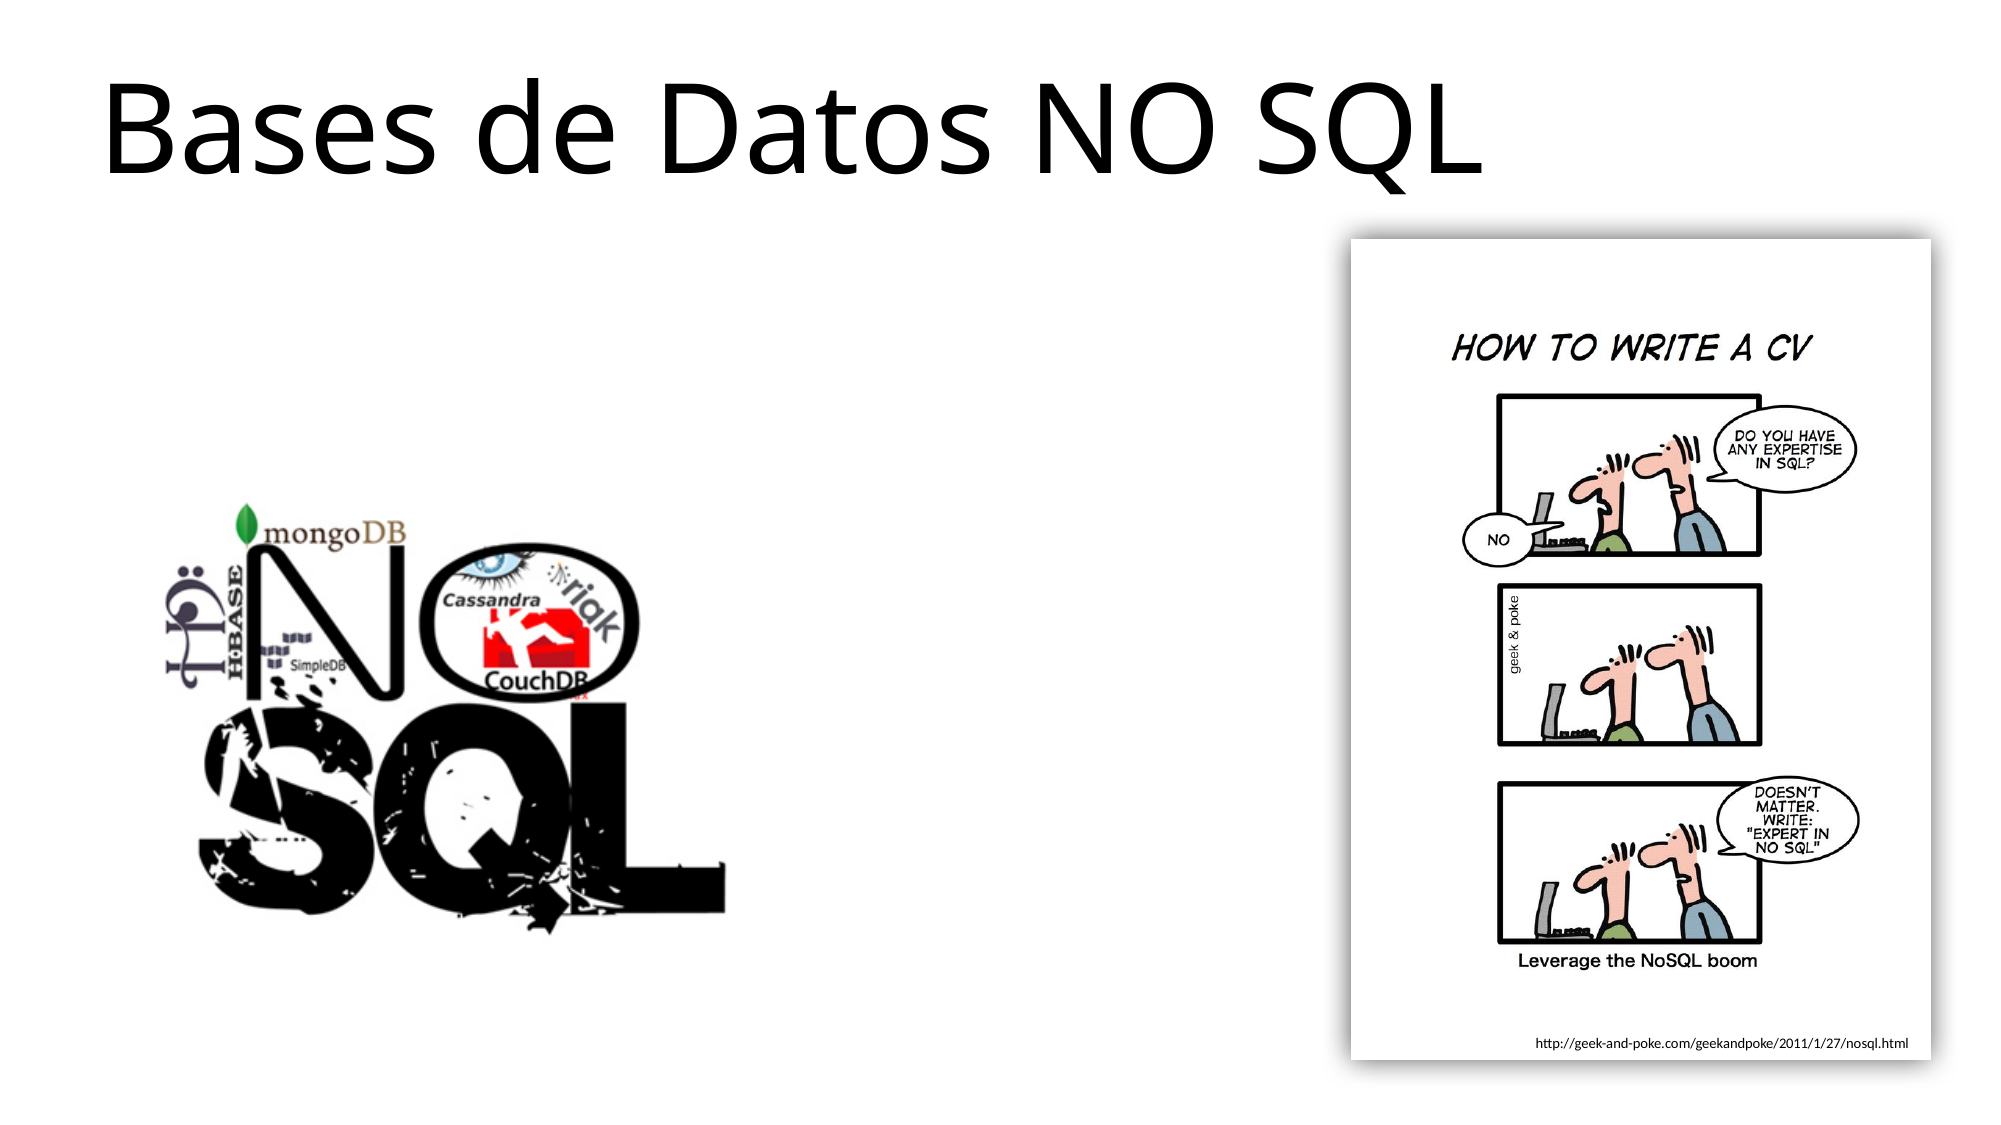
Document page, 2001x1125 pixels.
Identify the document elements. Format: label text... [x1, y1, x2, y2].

picture [152, 494, 741, 951]
title Bases de Datos NO SQL [41, 28, 1542, 209]
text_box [1351, 239, 2000, 1060]
